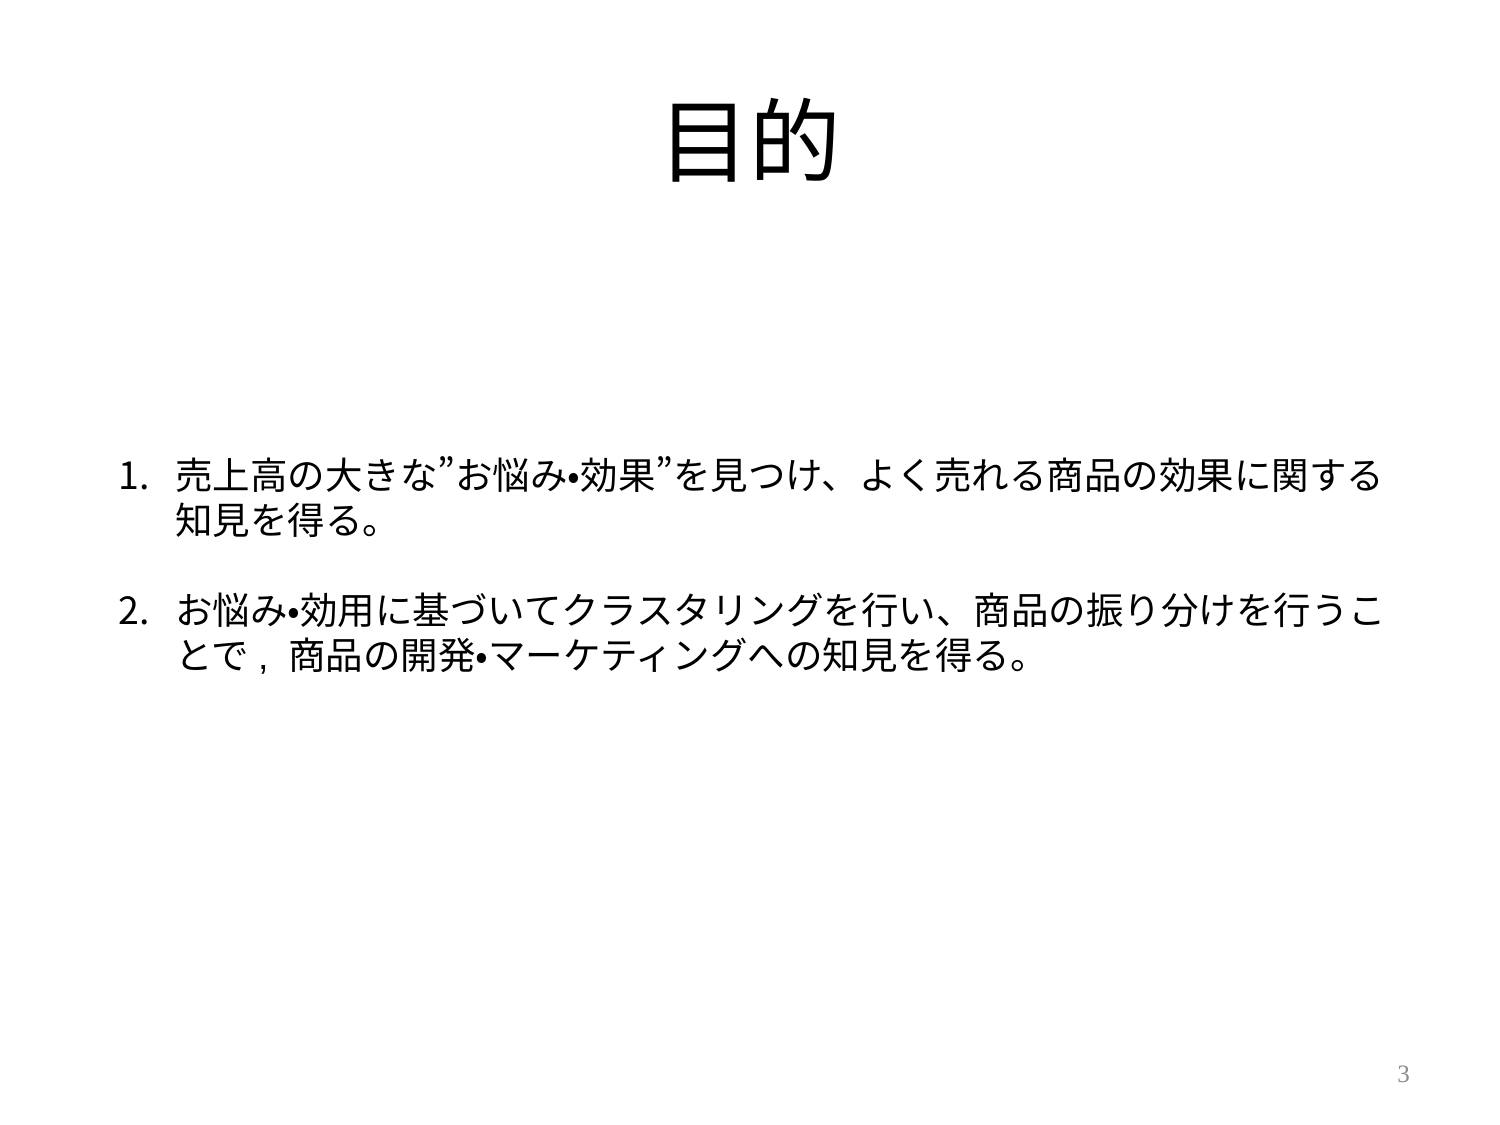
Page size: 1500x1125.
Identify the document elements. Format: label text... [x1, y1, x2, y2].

title 目的 [75, 45, 1425, 233]
text_box 売上高の大きな”お悩み・効果”を見つけ、よく売れる商品の効果に関する知見を得る。 お悩み・効用に基づいてクラスタリングを行い、商品の振り分けを行うことで, 商品の開発・マーケティングへの知見を得る。 [104, 444, 1425, 685]
slide_number 3 [1074, 1042, 1425, 1103]
